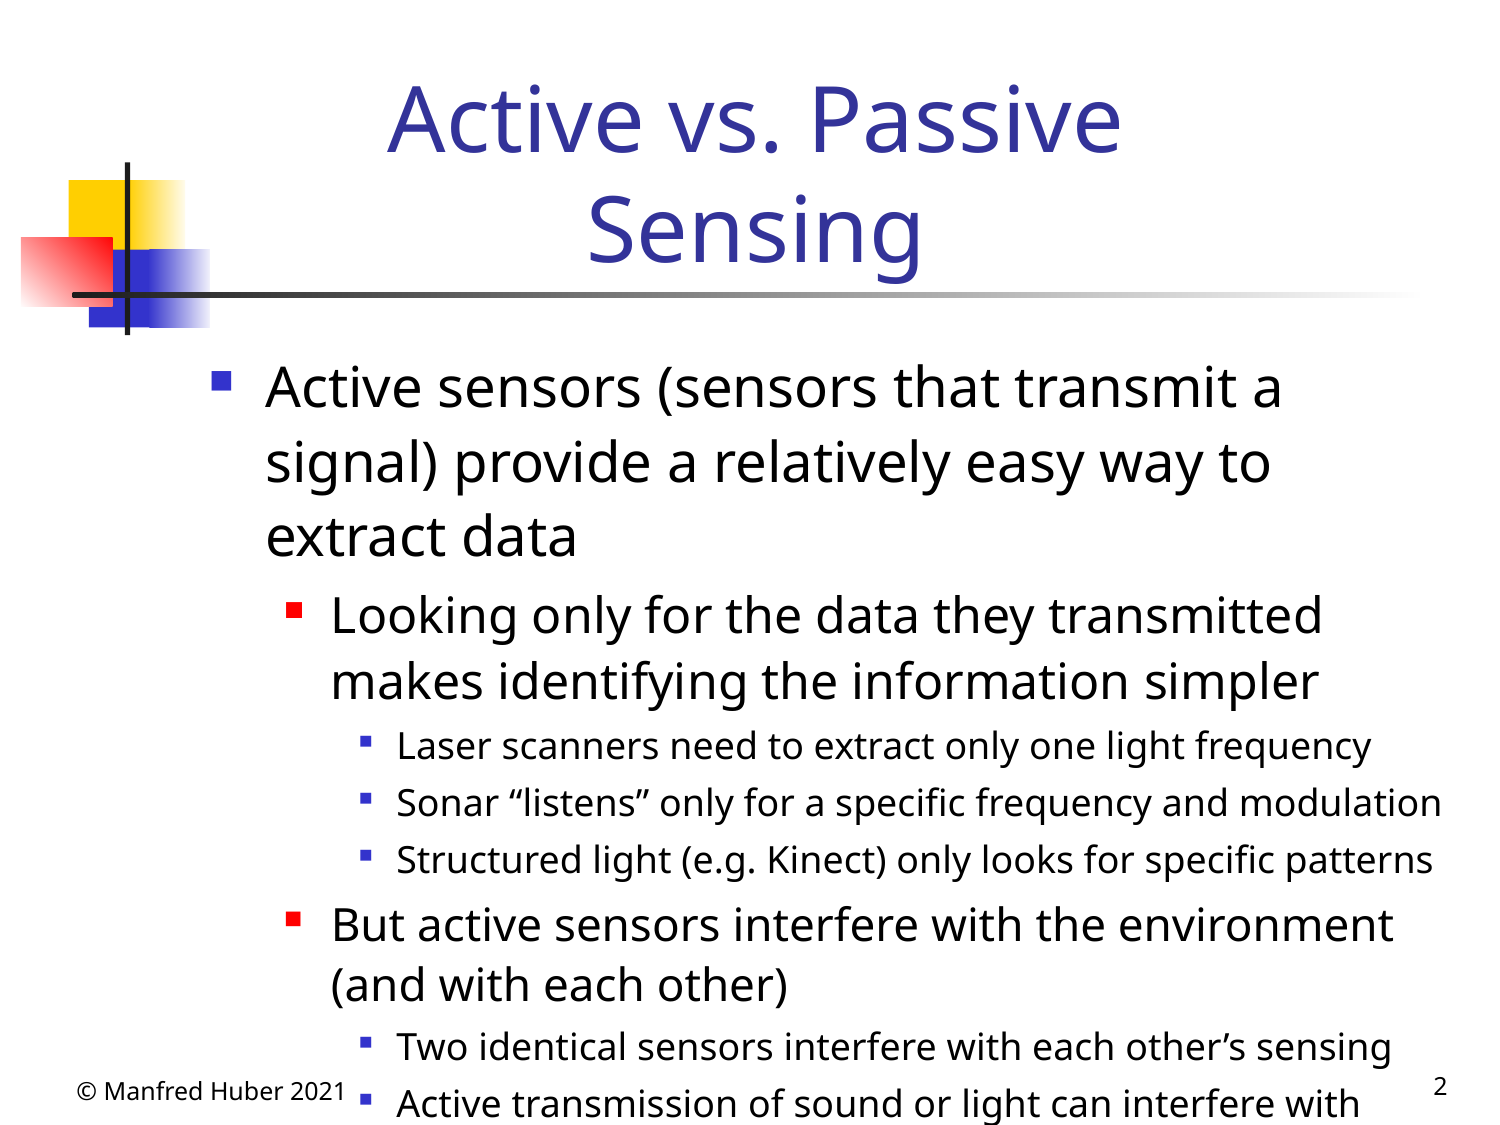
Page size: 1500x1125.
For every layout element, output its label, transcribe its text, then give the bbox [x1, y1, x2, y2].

list Active sensors (sensors that transmit a signal) provide a relatively easy way to extract data Looking only for the data they transmitted makes identifying the information simpler Laser scanners need to extract only one light frequency Sonar “listens” only for a specific frequency and modulation Structured light (e.g. Kinect) only looks for specific patterns But active sensors interfere with the environment (and with each other) Two identical sensors interfere with each other’s sensing Active transmission of sound or light can interfere with objects [193, 337, 1469, 1082]
slide_number 2 [1112, 1082, 1463, 1113]
title Active vs. Passive Sensing [212, 101, 1300, 289]
slide_number © Manfred Huber 2021 [50, 1037, 363, 1113]
